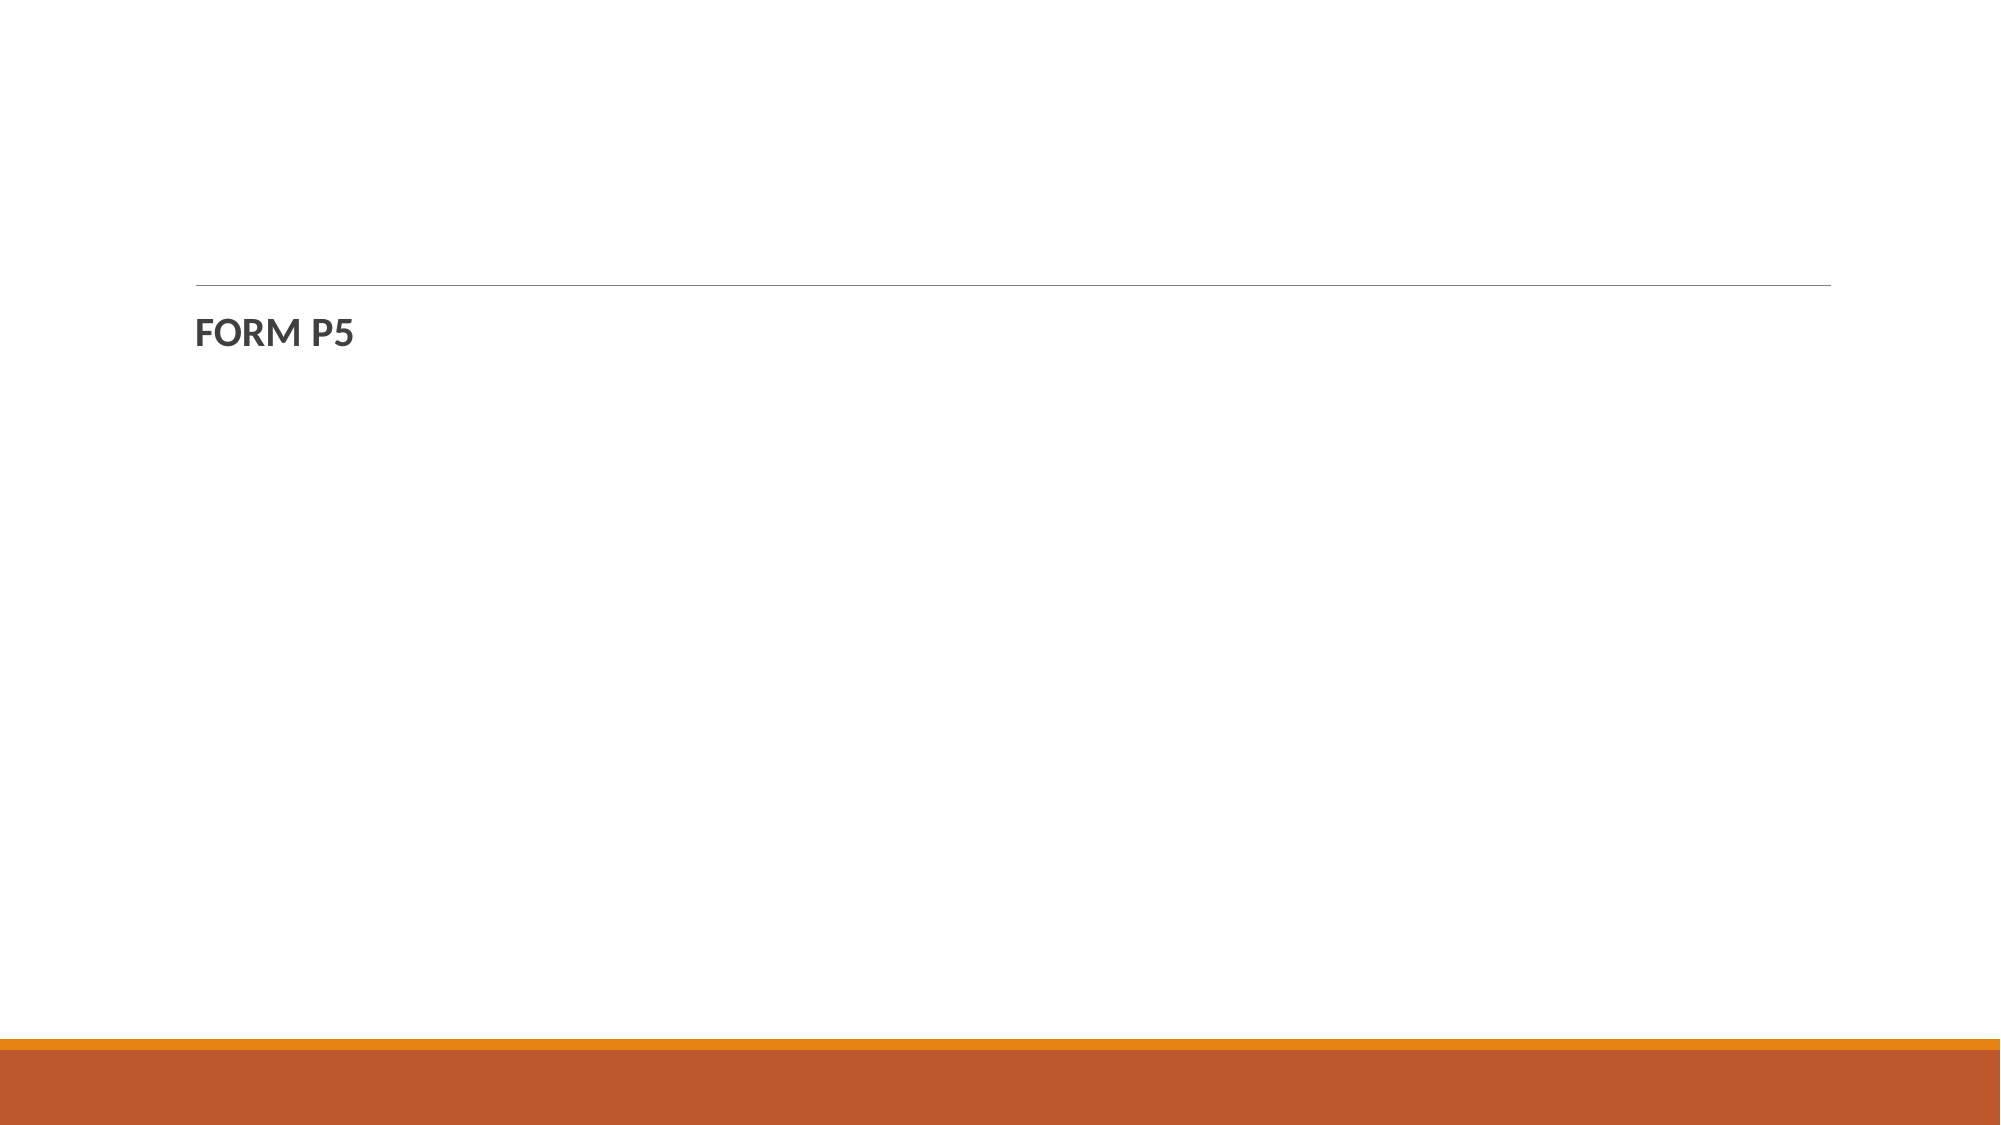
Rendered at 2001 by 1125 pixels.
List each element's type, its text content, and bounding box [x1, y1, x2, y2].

list FORM P5 [180, 302, 1830, 963]
